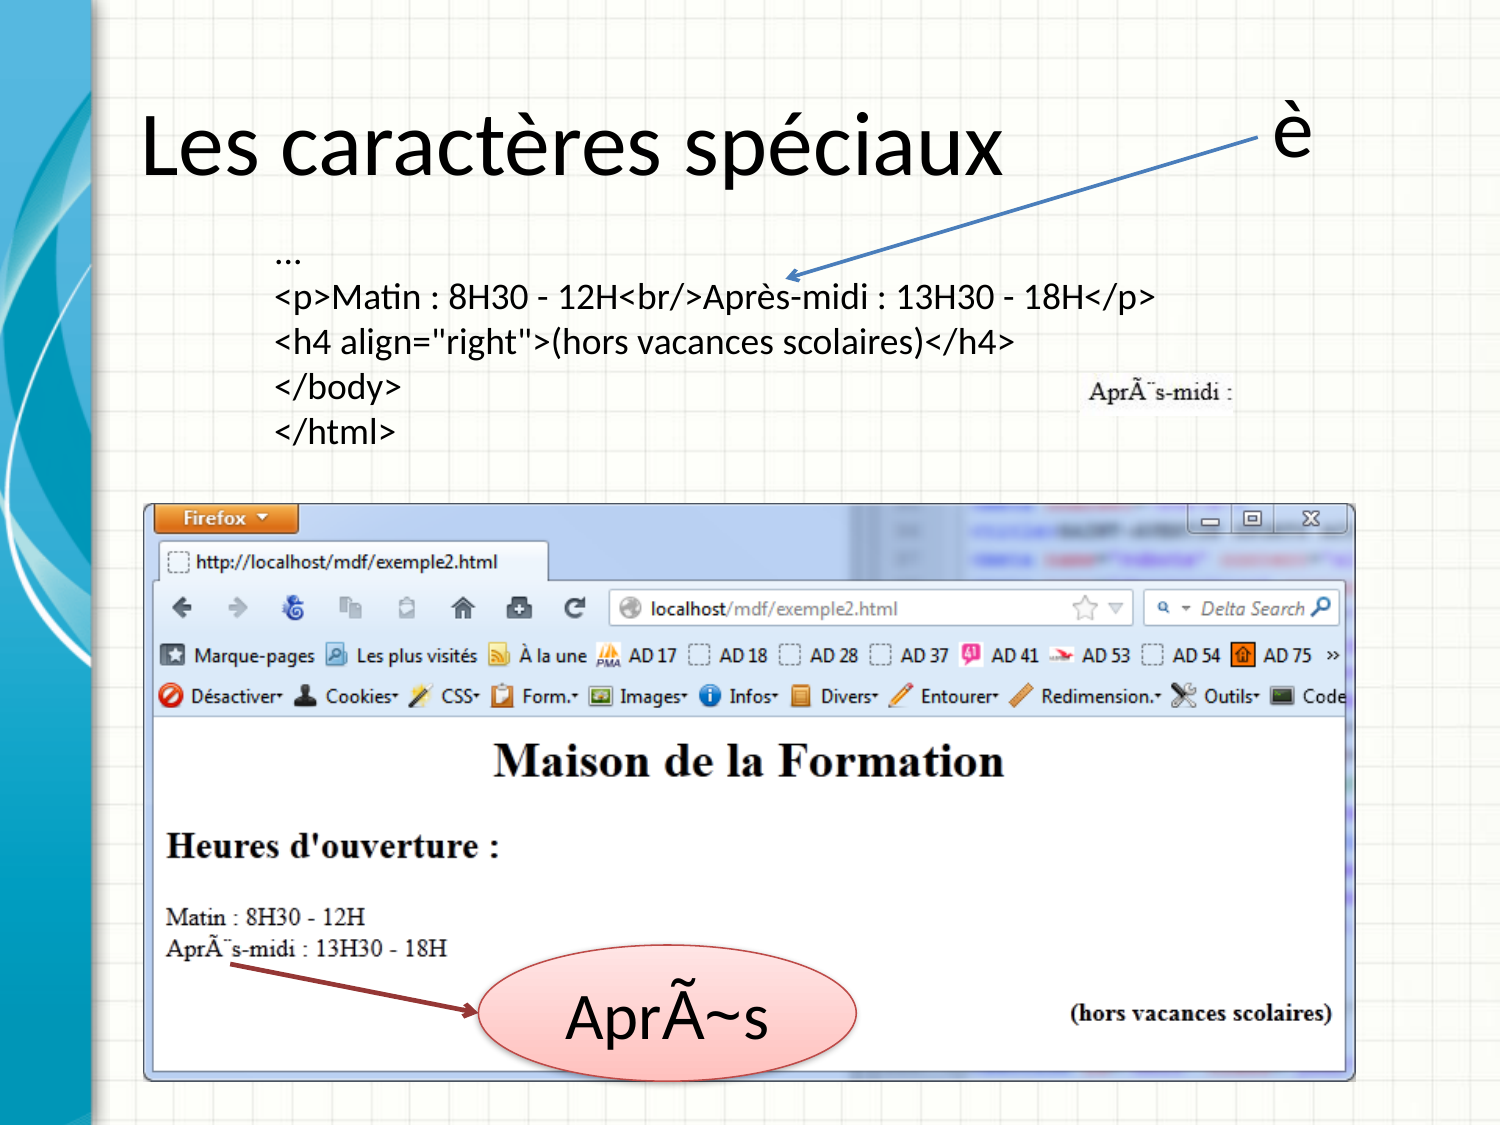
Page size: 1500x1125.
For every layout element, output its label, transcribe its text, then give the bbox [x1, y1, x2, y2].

picture [0, 0, 1500, 1125]
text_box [229, 963, 479, 1014]
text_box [785, 136, 1259, 280]
title Les caractères spéciaux [125, 45, 1450, 233]
text_box ... <p>Matin : 8H30 - 12H<br/>Après-midi : 13H30 - 18H</p> <h4 align="right">(hors vacances scolaires)</h4> </body> </html> [259, 219, 1264, 460]
text_box è [1258, 66, 1330, 182]
